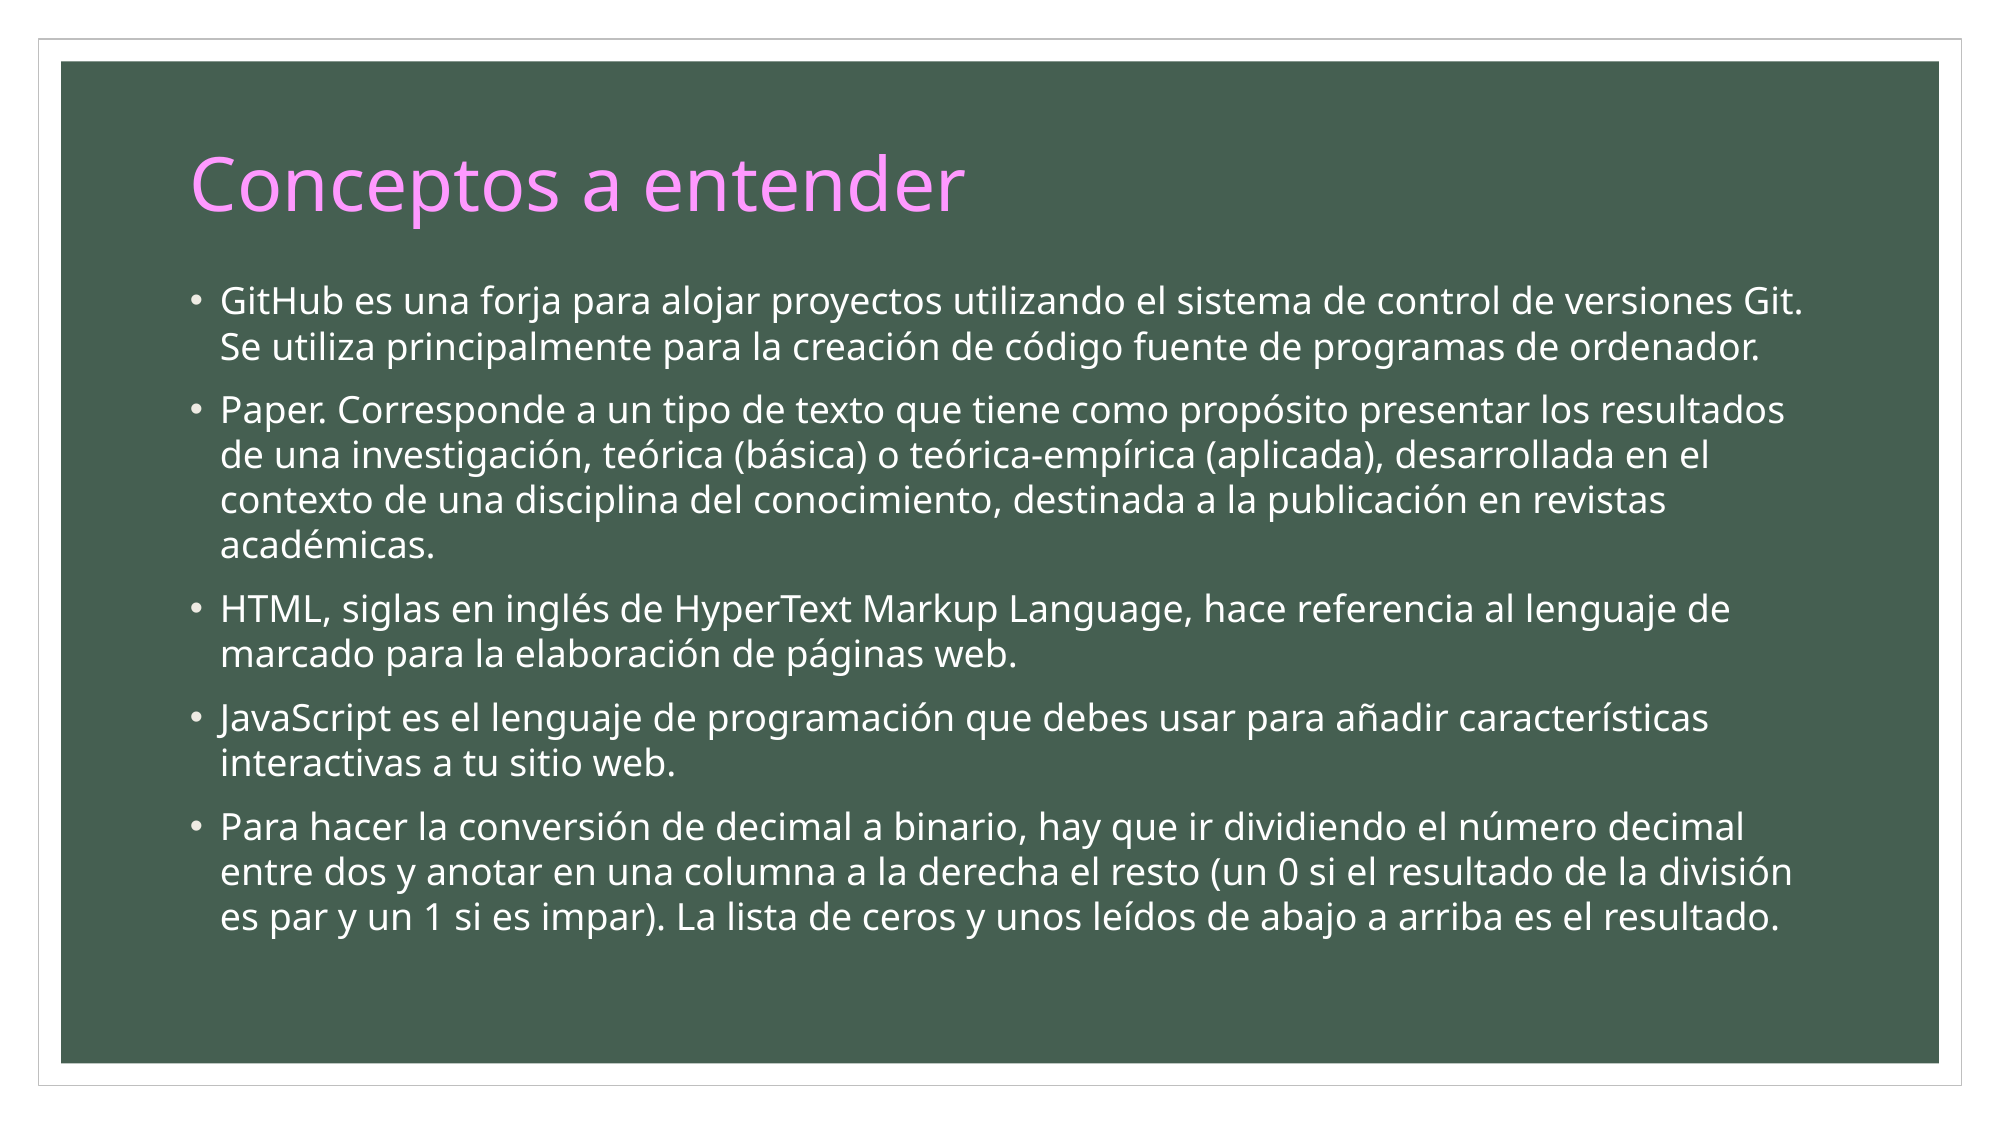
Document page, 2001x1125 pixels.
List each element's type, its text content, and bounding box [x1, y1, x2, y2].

list GitHub es una forja para alojar proyectos utilizando el sistema de control de versiones Git. Se utiliza principalmente para la creación de código fuente de programas de ordenador. Paper. Corresponde a un tipo de texto que tiene como propósito presentar los resultados de una investigación, teórica (básica) o teórica-empírica (aplicada), desarrollada en el contexto de una disciplina del conocimiento, destinada a la publicación en revistas académicas. HTML, siglas en inglés de HyperText Markup Language, hace referencia al lenguaje de marcado para la elaboración de páginas web. JavaScript es el lenguaje de programación que debes usar para añadir características interactivas a tu sitio web. Para hacer la conversión de decimal a binario, hay que ir dividiendo el número decimal entre dos y anotar en una columna a la derecha el resto (un 0 si el resultado de la división es par y un 1 si es impar). La lista de ceros y unos leídos de abajo a arriba es el resultado. [174, 270, 1825, 1024]
title Conceptos a entender [174, 105, 1825, 270]
